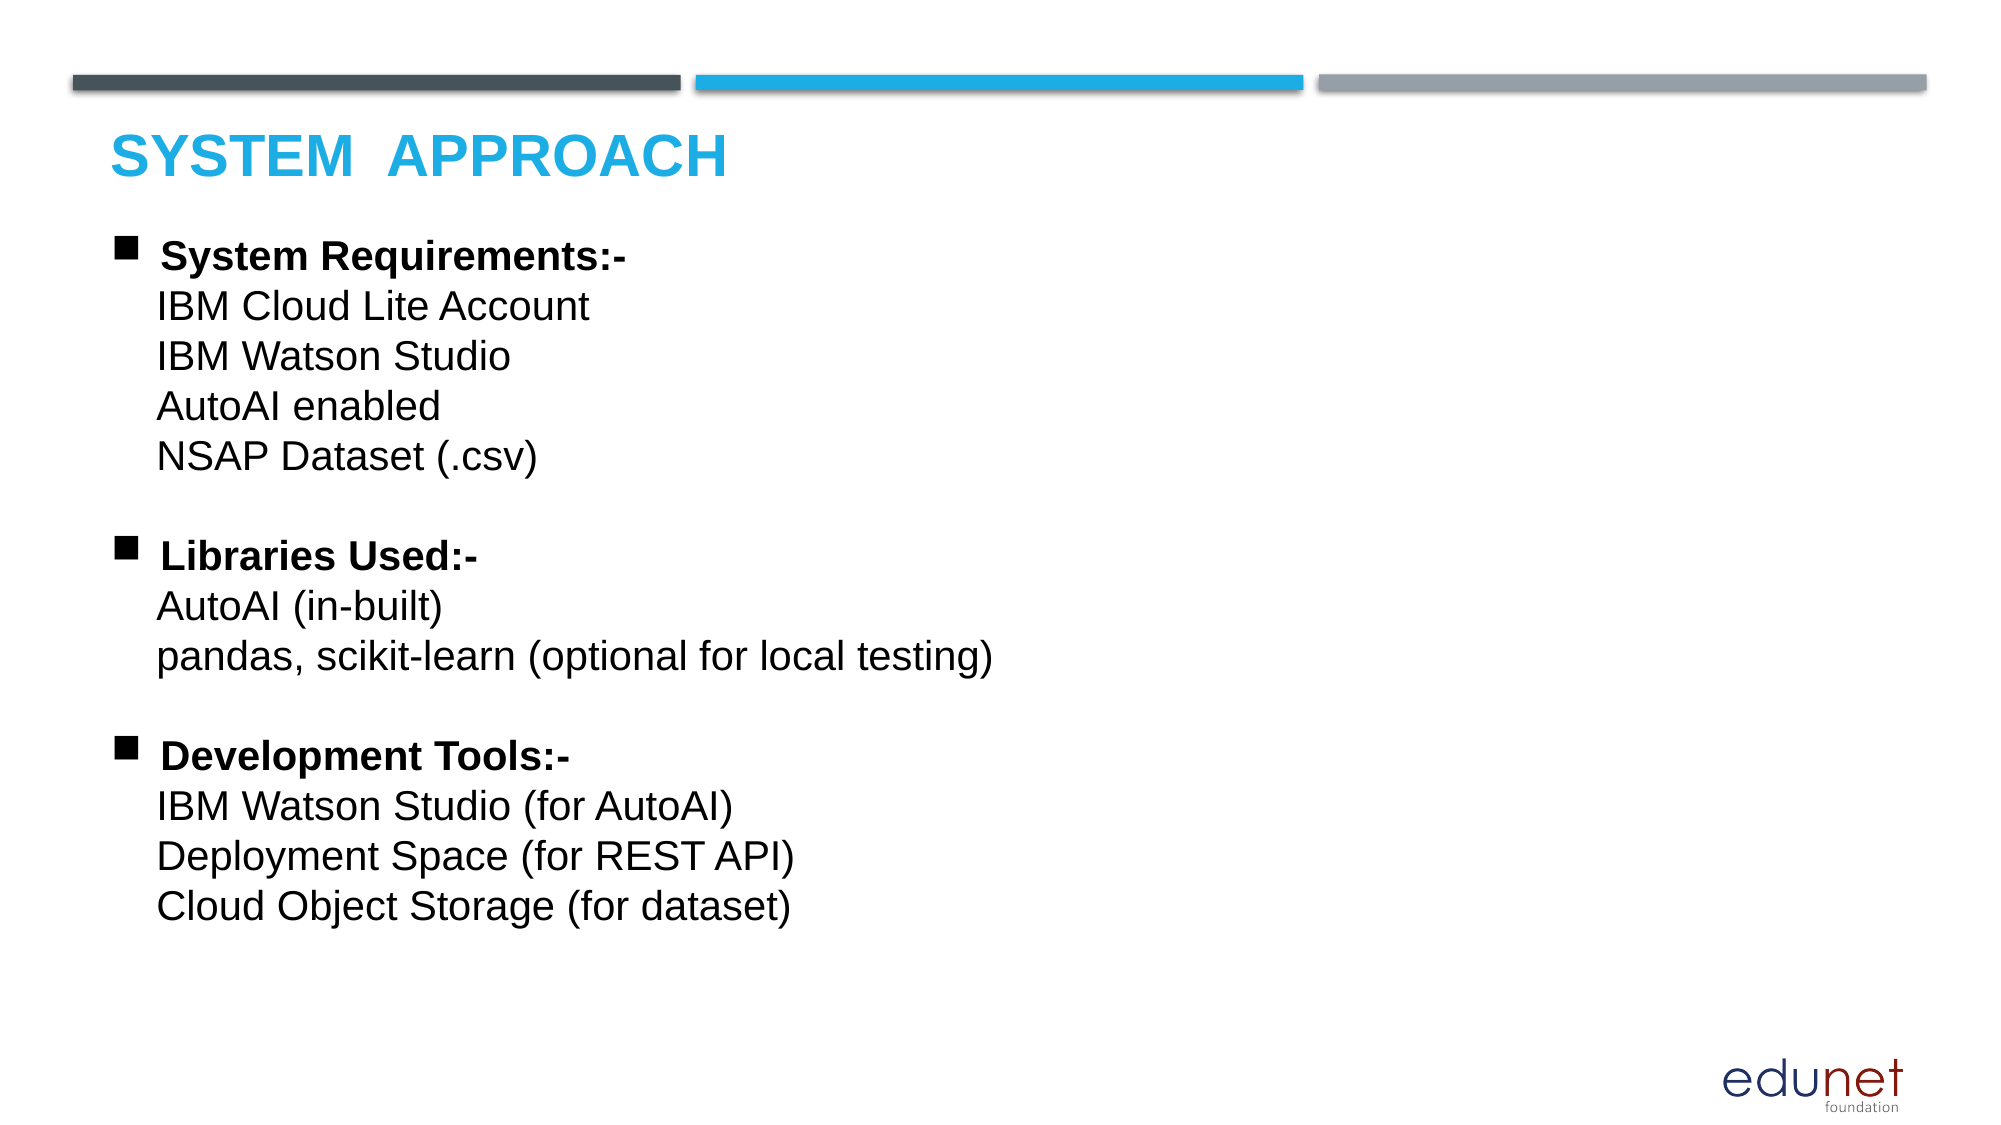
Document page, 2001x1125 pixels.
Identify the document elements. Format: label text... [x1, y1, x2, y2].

title System Approach [95, 108, 1905, 196]
picture [1719, 1056, 1905, 1116]
list System Requirements:- IBM Cloud Lite Account IBM Watson Studio AutoAI enabled NSAP Dataset (.csv) Libraries Used:- AutoAI (in-built) pandas, scikit-learn (optional for local testing) Development Tools:- IBM Watson Studio (for AutoAI) Deployment Space (for REST API) Cloud Object Storage (for dataset) [95, 221, 1574, 982]
